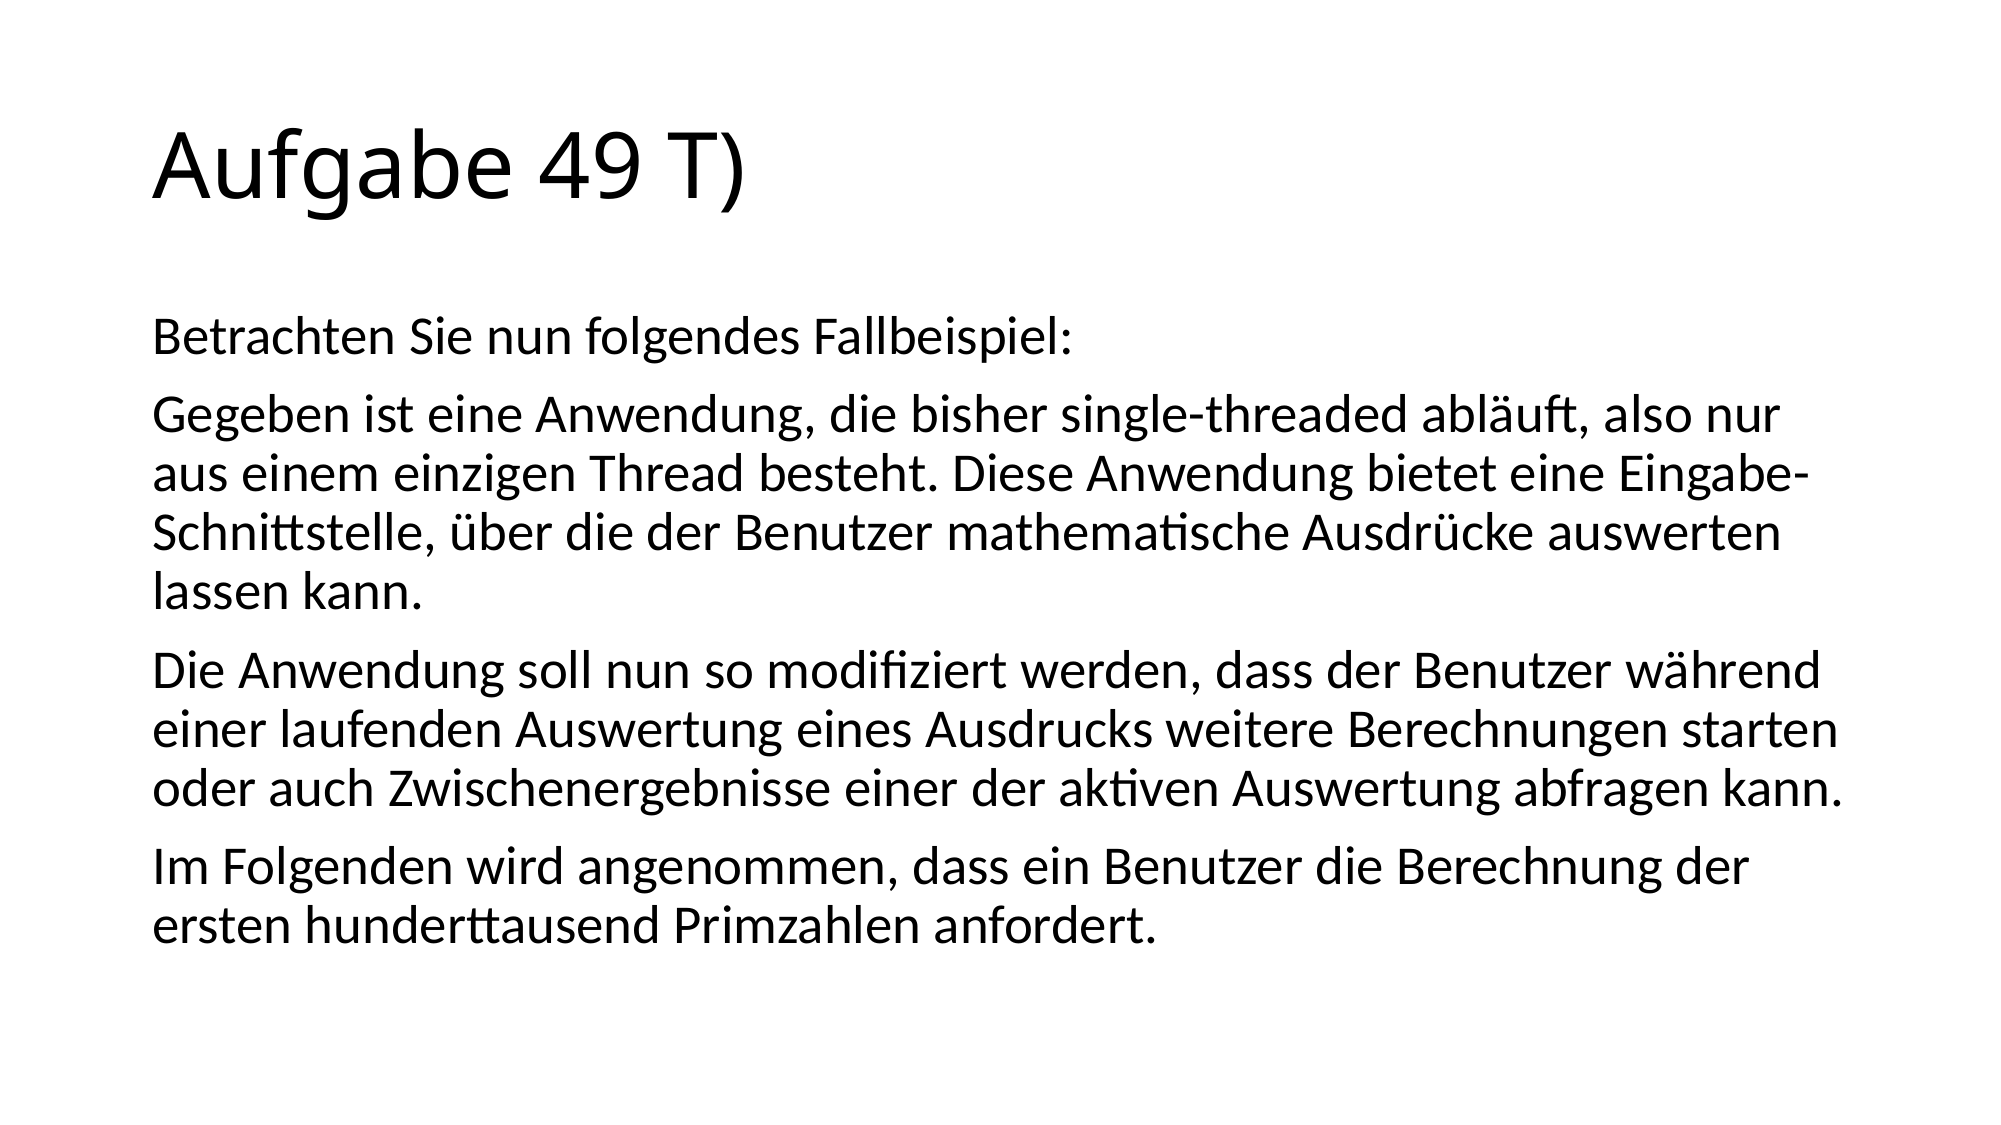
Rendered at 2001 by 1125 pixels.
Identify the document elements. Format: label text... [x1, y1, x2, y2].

list Betrachten Sie nun folgendes Fallbeispiel: Gegeben ist eine Anwendung, die bisher single-threaded abläuft, also nur aus einem einzigen Thread besteht. Diese Anwendung bietet eine Eingabe-Schnittstelle, über die der Benutzer mathematische Ausdrücke auswerten lassen kann. Die Anwendung soll nun so modifiziert werden, dass der Benutzer während einer laufenden Auswertung eines Ausdrucks weitere Berechnungen starten oder auch Zwischenergebnisse einer der aktiven Auswertung abfragen kann. Im Folgenden wird angenommen, dass ein Benutzer die Berechnung der ersten hunderttausend Primzahlen anfordert. [137, 299, 1863, 1014]
title Aufgabe 49 T) [137, 59, 1863, 278]
